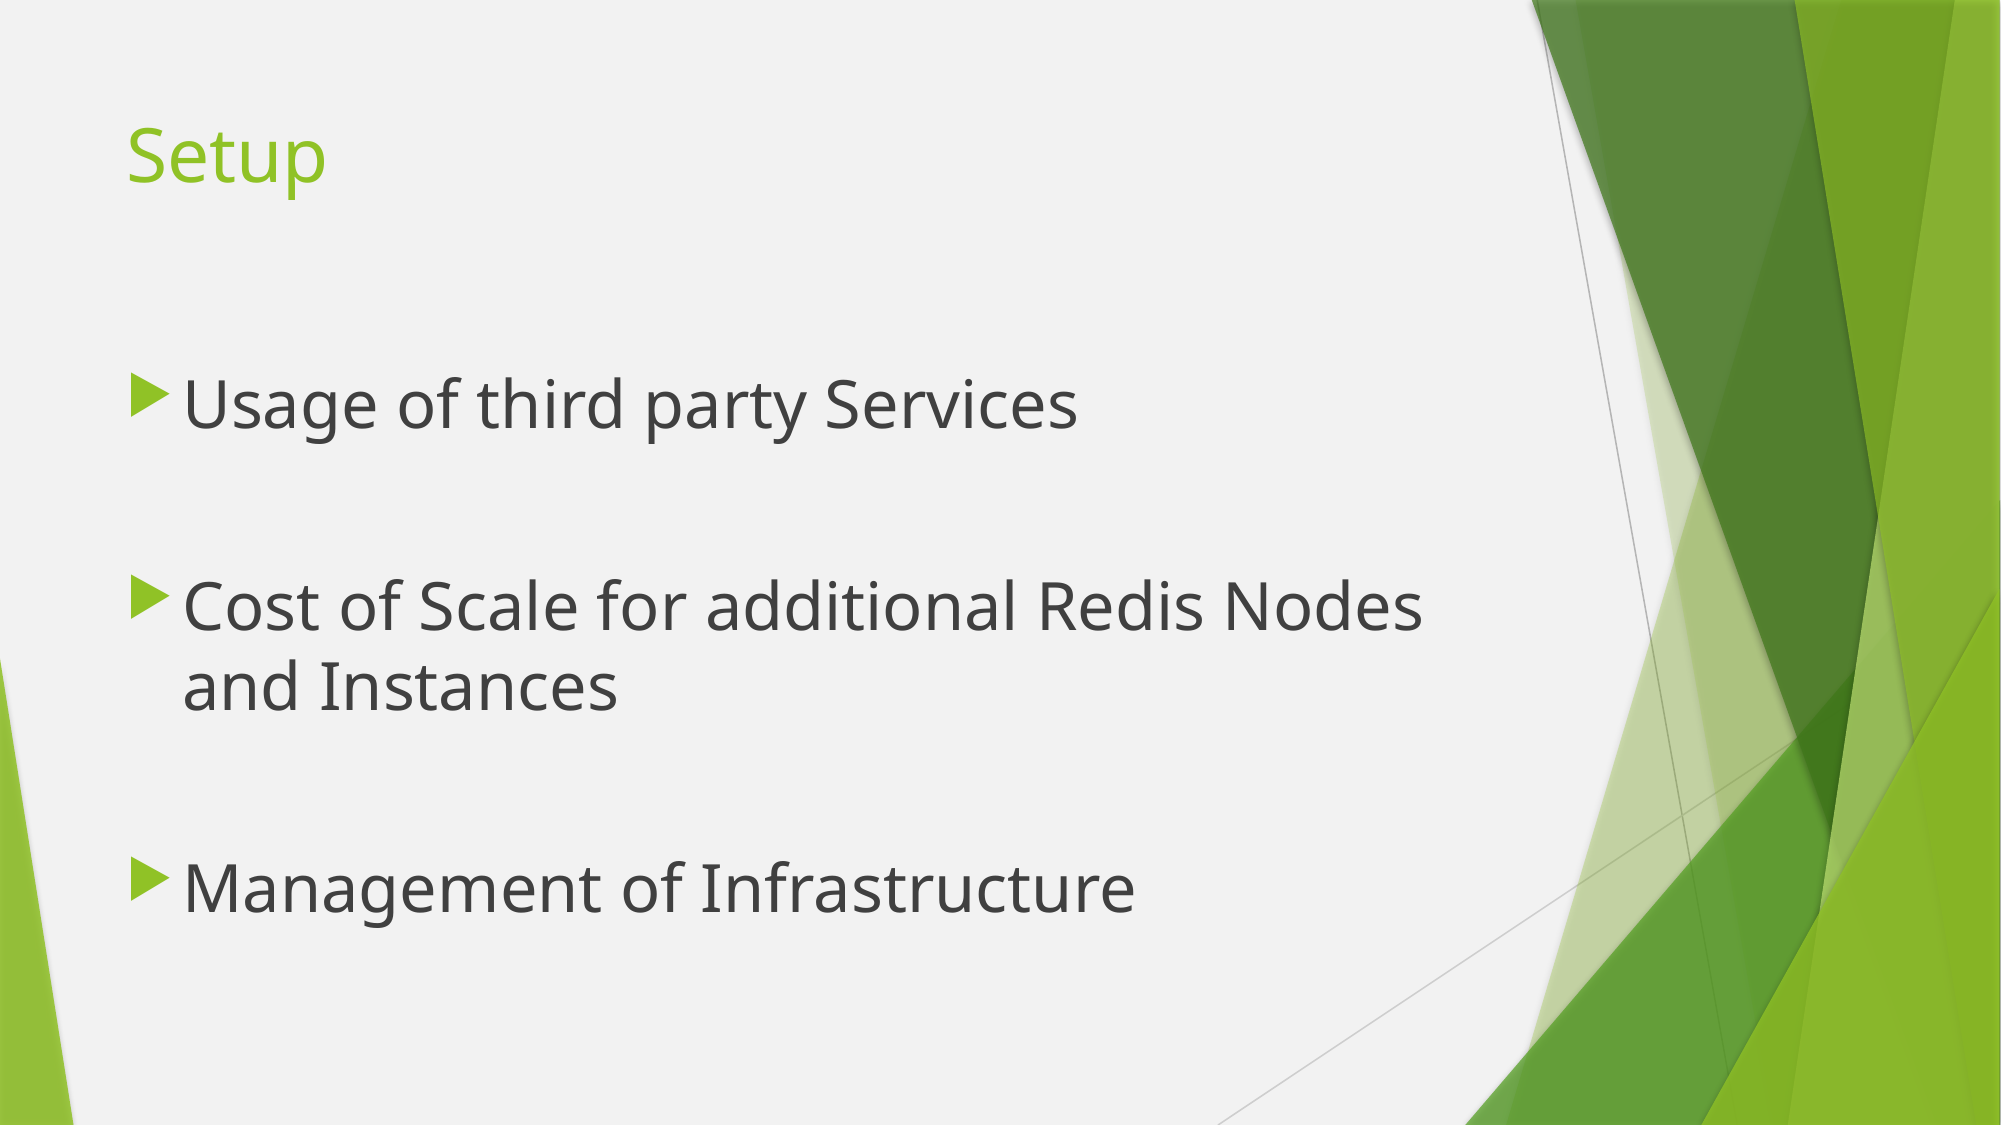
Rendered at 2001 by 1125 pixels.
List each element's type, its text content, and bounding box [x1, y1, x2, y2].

title Setup [111, 99, 1522, 317]
list Usage of third party Services Cost of Scale for additional Redis Nodes and Instances Management of Infrastructure [111, 354, 1522, 992]
